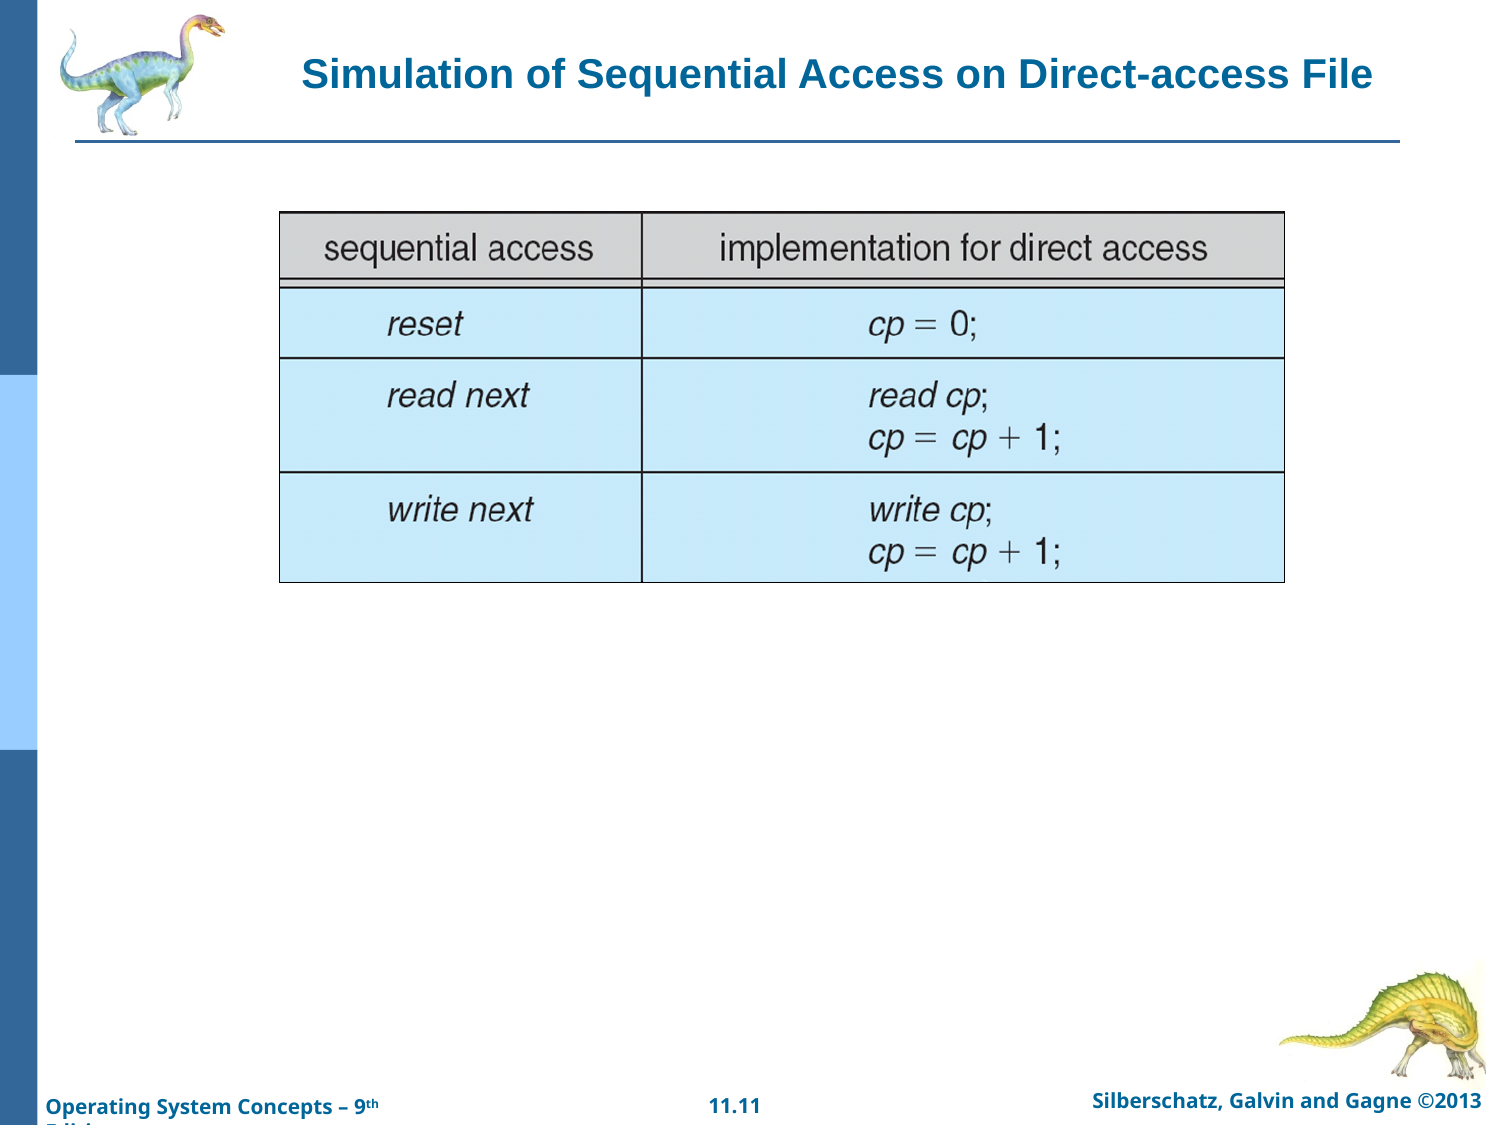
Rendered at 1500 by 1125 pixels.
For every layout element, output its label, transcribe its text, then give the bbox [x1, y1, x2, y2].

picture [278, 211, 1285, 583]
picture [46, 0, 243, 149]
title Simulation of Sequential Access on Direct-access File [156, 32, 1500, 105]
picture [1275, 959, 1486, 1090]
